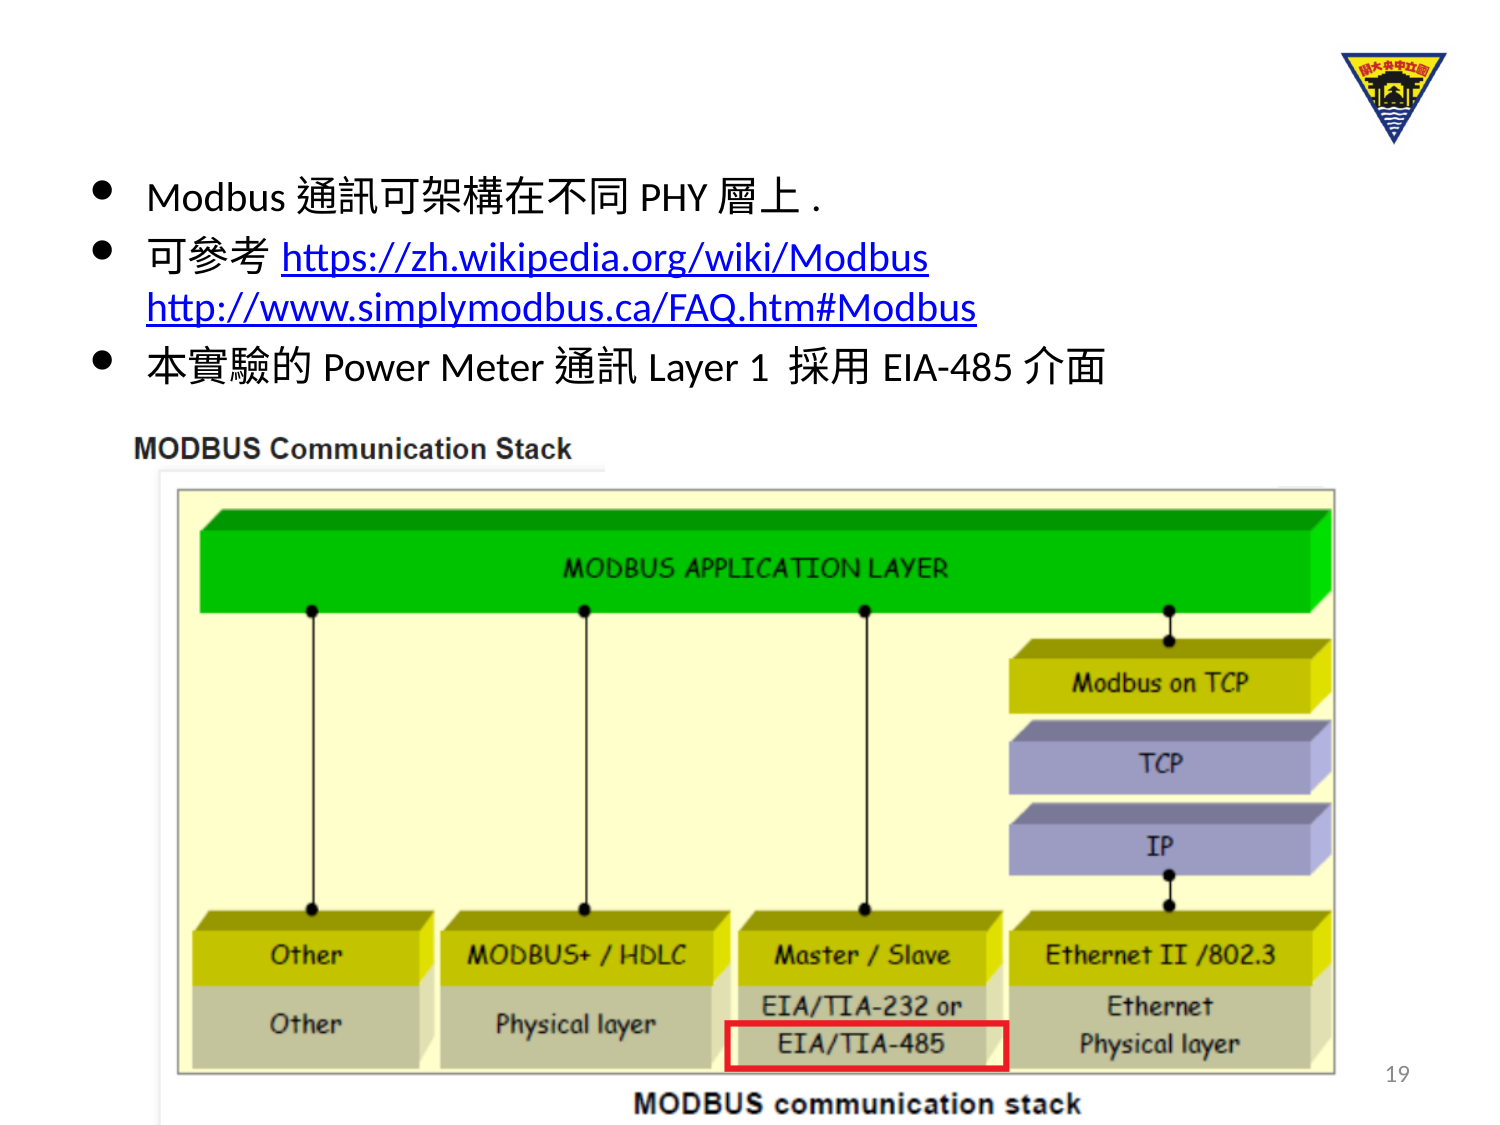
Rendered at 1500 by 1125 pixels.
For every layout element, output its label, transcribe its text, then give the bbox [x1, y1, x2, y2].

text_box 19 [1348, 1042, 1425, 1103]
text_box [75, 0, 1425, 144]
picture [131, 432, 1344, 1125]
picture [1329, 43, 1455, 155]
text_box Modbus通訊可架構在不同PHY層上. 可參考https://zh.wikipedia.org/wiki/Modbus http://www.simplymodbus.ca/FAQ.htm#Modbus 本實驗的Power Meter通訊Layer 1 採用EIA-485介面 [75, 162, 1425, 935]
